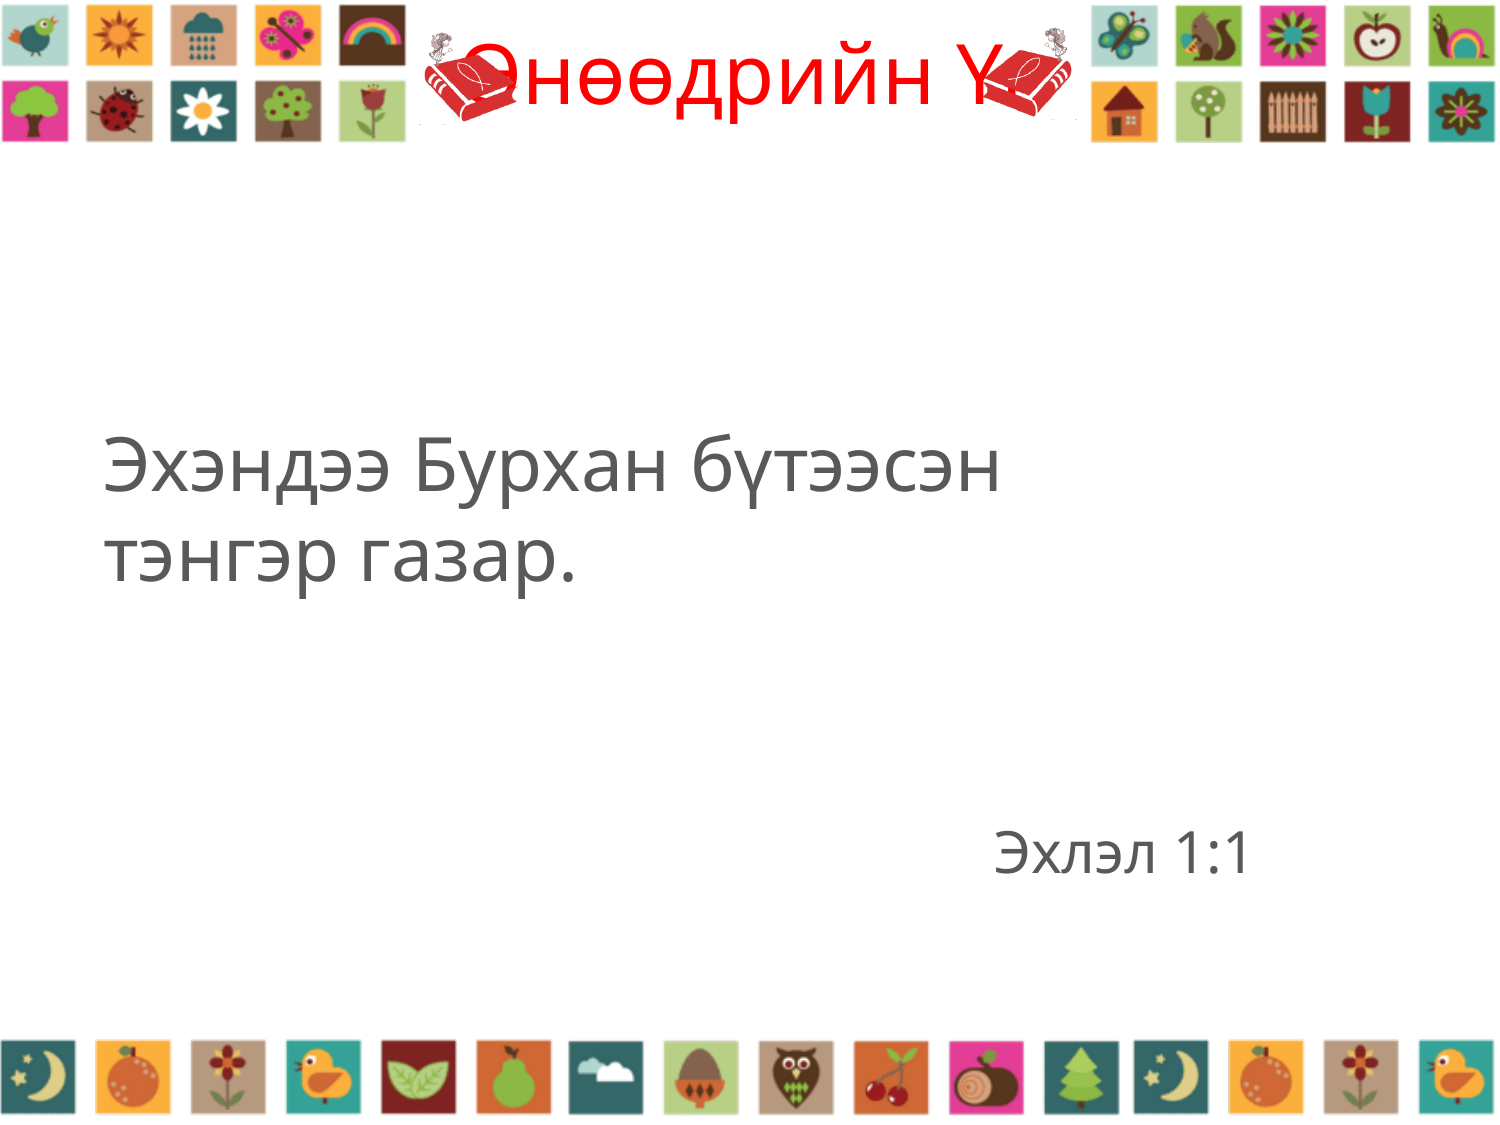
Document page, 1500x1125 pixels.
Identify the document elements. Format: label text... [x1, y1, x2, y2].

text_box Эхэндээ Бурхан бүтээсэн тэнгэр газар. [88, 409, 1436, 604]
text_box Өнөөдрийн Үг [425, 13, 1077, 129]
text_box Эхлэл 1:1 [808, 807, 1441, 893]
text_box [0, 1028, 1500, 1118]
picture [0, 3, 550, 150]
picture [950, 3, 1500, 150]
